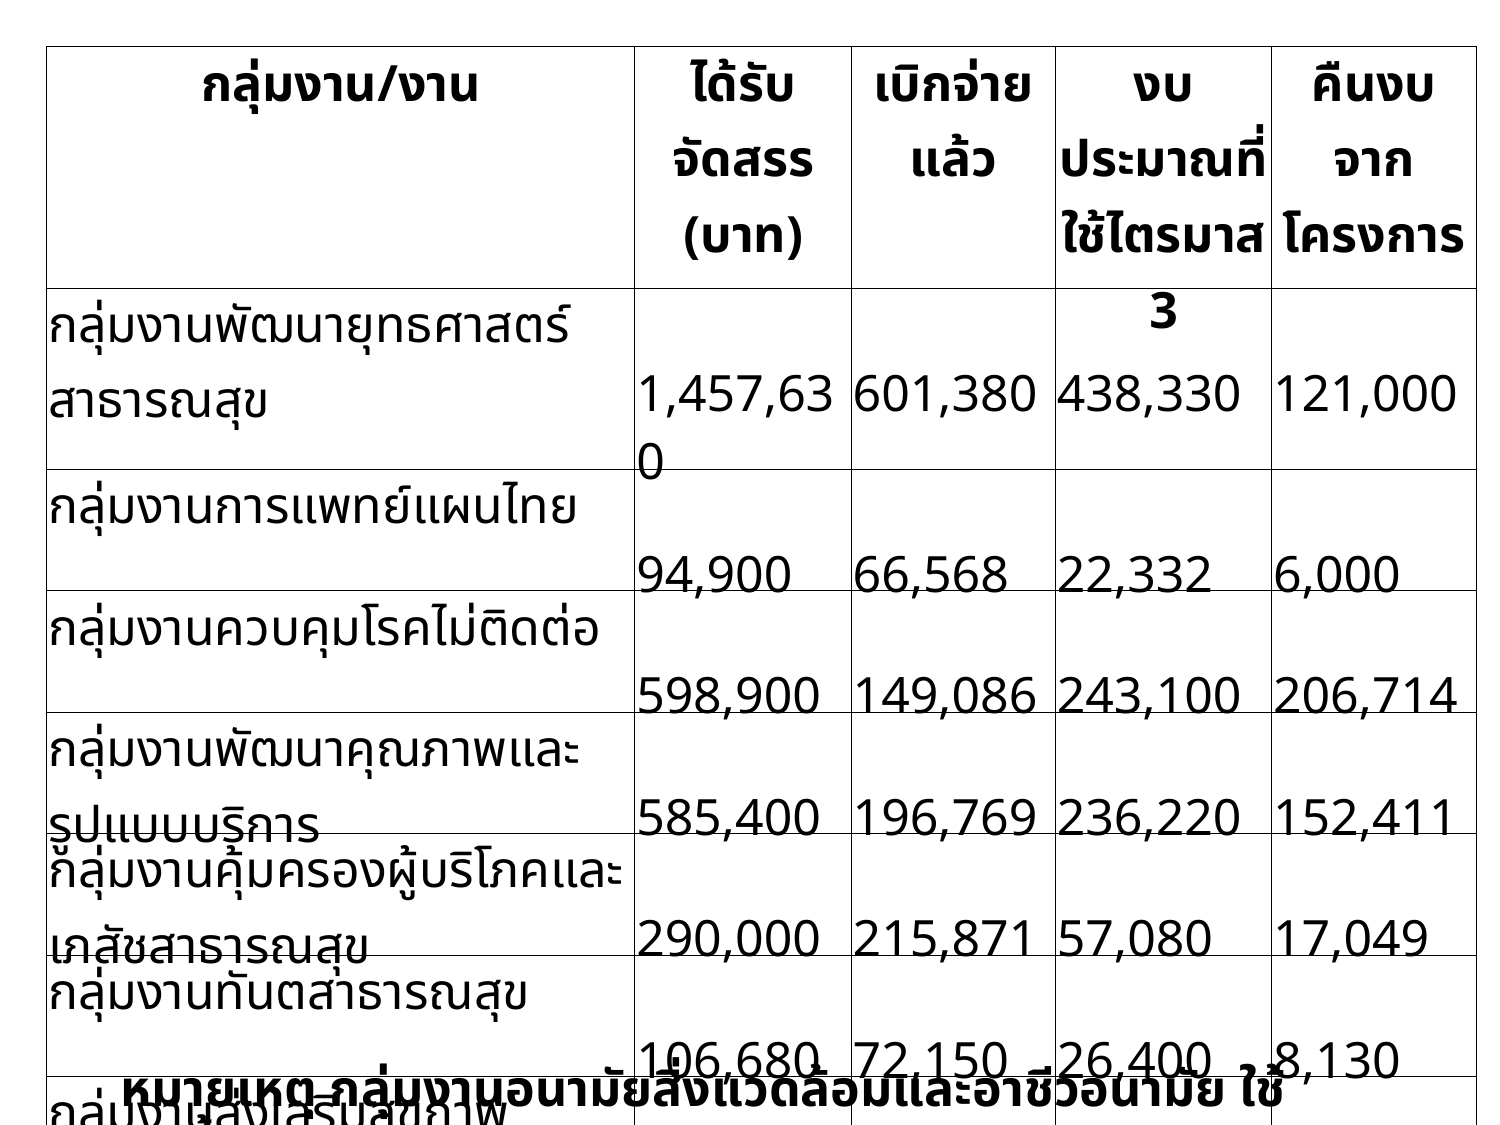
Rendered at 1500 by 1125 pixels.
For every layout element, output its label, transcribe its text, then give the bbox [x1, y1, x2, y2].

table_header เบิกจ่ายแล้ว [852, 47, 1055, 288]
table_cell 1,457,630 [635, 289, 851, 469]
table_cell 236,220 [1056, 713, 1271, 833]
table_cell 149,086 [852, 591, 1055, 712]
table_header กลุ่มงาน/งาน [47, 47, 634, 288]
table_cell 17,049 [1272, 834, 1476, 955]
table_cell 438,330 [1056, 289, 1271, 469]
table_header ได้รับจัดสรร (บาท) [635, 47, 851, 288]
table_cell 26,400 [1056, 956, 1271, 1076]
table_cell 152,411 [1272, 713, 1476, 833]
table_cell 121,000 [1272, 289, 1476, 469]
table_cell กลุ่มงานคุ้มครองผู้บริโภคและเภสัชสาธารณสุข [47, 834, 634, 955]
table_cell 72,150 [852, 956, 1055, 1076]
table_cell 211,764 [852, 1077, 1055, 1125]
table_cell 944,370 [635, 1077, 851, 1125]
table_cell 243,100 [1056, 591, 1271, 712]
table_header งบประมาณที่ใช้ไตรมาส 3 [1056, 47, 1271, 288]
table_cell กลุ่มงานพัฒนายุทธศาสตร์สาธารณสุข [47, 289, 634, 469]
table_cell 196,769 [852, 713, 1055, 833]
table_cell 602,900 [1056, 1077, 1271, 1125]
table_cell กลุ่มงานการแพทย์แผนไทย [47, 470, 634, 590]
table_cell 598,900 [635, 591, 851, 712]
table_cell 22,332 [1056, 470, 1271, 590]
table_header คืนงบจากโครงการ [1272, 47, 1476, 288]
table_cell 290,000 [635, 834, 851, 955]
table_cell กลุ่มงานควบคุมโรคไม่ติดต่อ [47, 591, 634, 712]
table_cell กลุ่มงานทันตสาธารณสุข [47, 956, 634, 1076]
table_cell 601,380 [852, 289, 1055, 469]
table_cell 585,400 [635, 713, 851, 833]
table_cell 129,706 [1272, 1077, 1476, 1125]
table_cell 94,900 [635, 470, 851, 590]
table_cell 206,714 [1272, 591, 1476, 712]
table_cell 215,871 [852, 834, 1055, 955]
table_cell 57,080 [1056, 834, 1271, 955]
table_cell 8,130 [1272, 956, 1476, 1076]
table_cell 66,568 [852, 470, 1055, 590]
table_cell 6,000 [1272, 470, 1476, 590]
table_cell กลุ่มงานพัฒนาคุณภาพและรูปแบบบริการ [47, 713, 634, 833]
table_cell กลุ่มงานส่งเสริมสุขภาพ [47, 1077, 634, 1125]
table_cell 106,680 [635, 956, 851, 1076]
